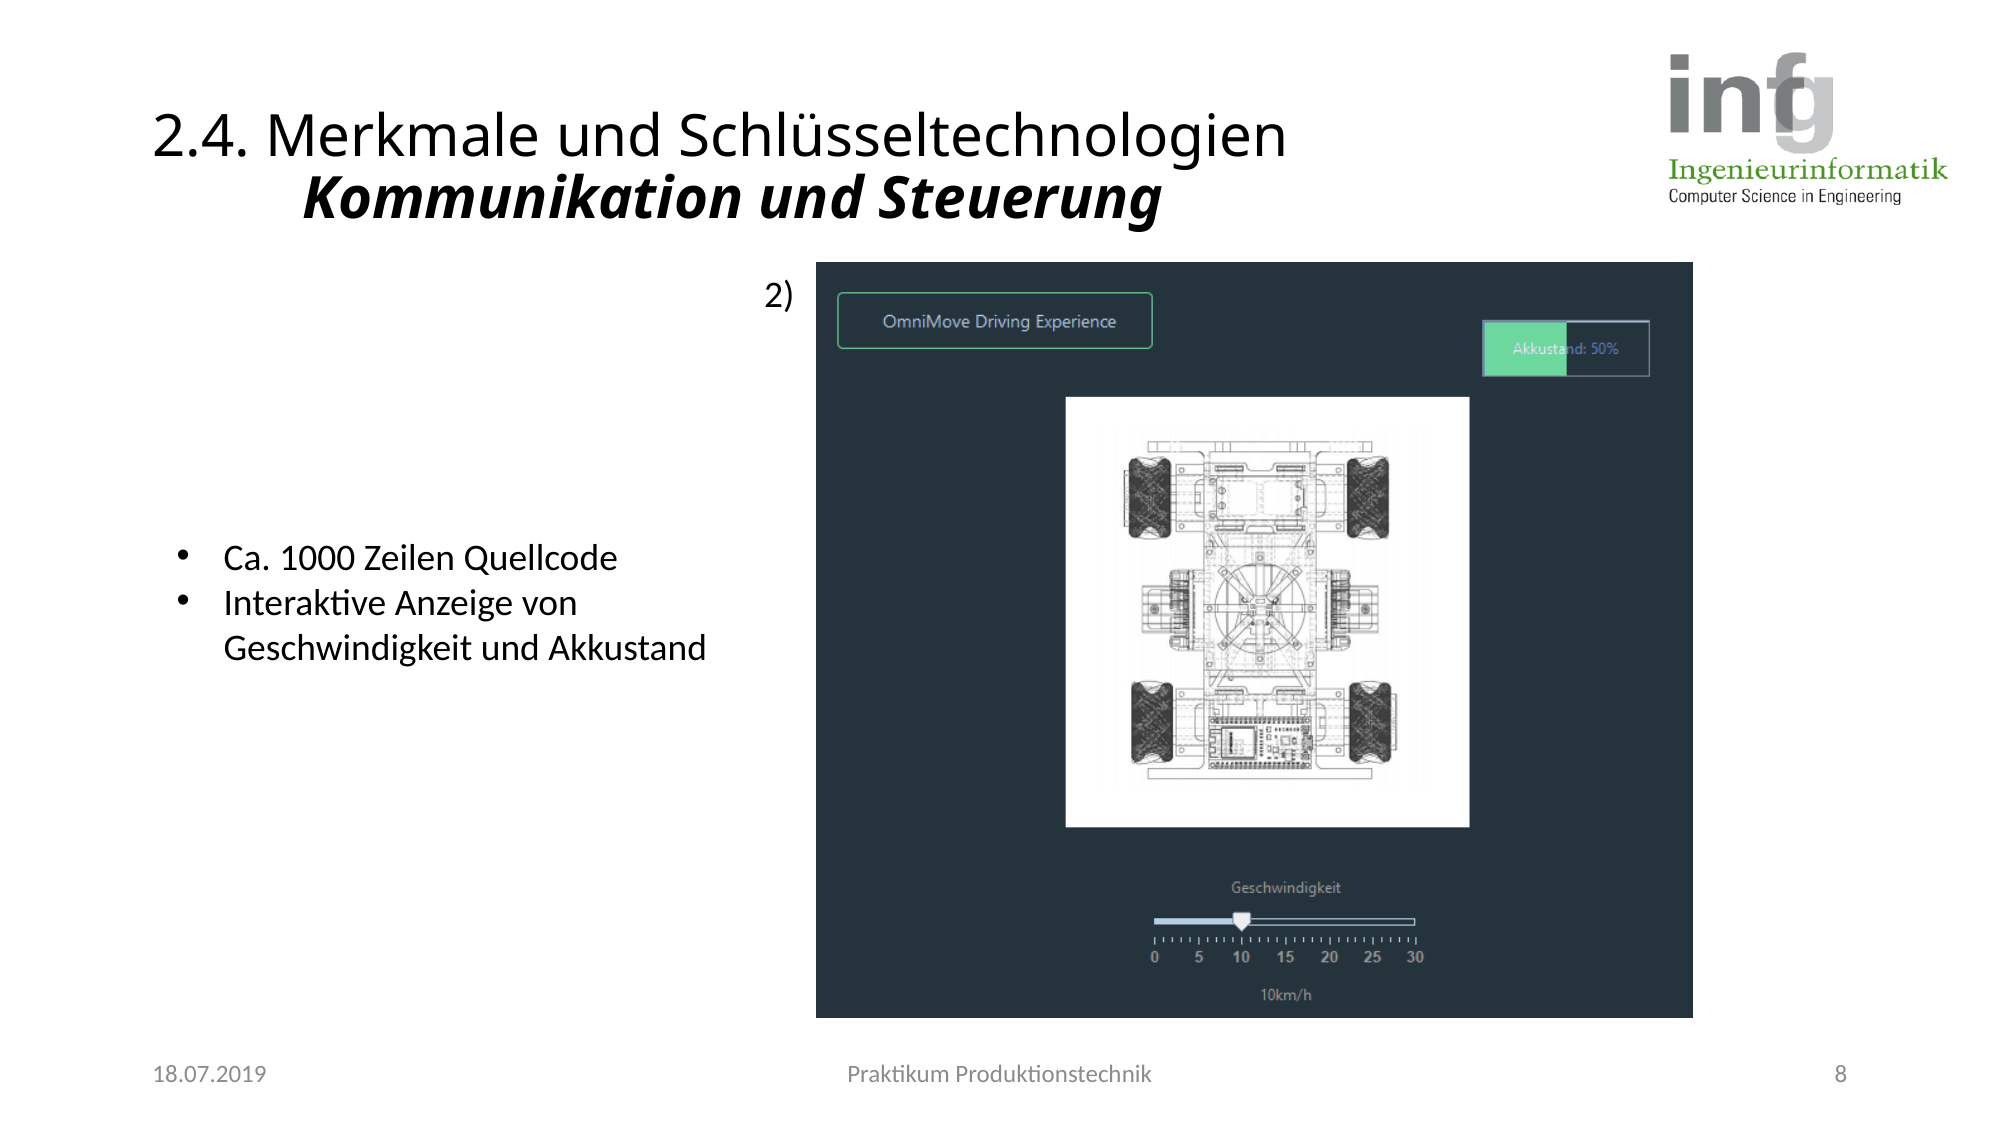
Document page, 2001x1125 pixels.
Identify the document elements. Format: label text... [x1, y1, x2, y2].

title 2.4. Merkmale und Schlüsseltechnologien Kommunikation und Steuerung [137, 59, 1863, 278]
picture [1669, 52, 1948, 205]
picture [816, 262, 1693, 1018]
text_box Ca. 1000 Zeilen Quellcode Interaktive Anzeige von Geschwindigkeit und Akkustand [161, 525, 816, 675]
text_box 2) [749, 262, 810, 322]
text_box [137, 1042, 1863, 1103]
